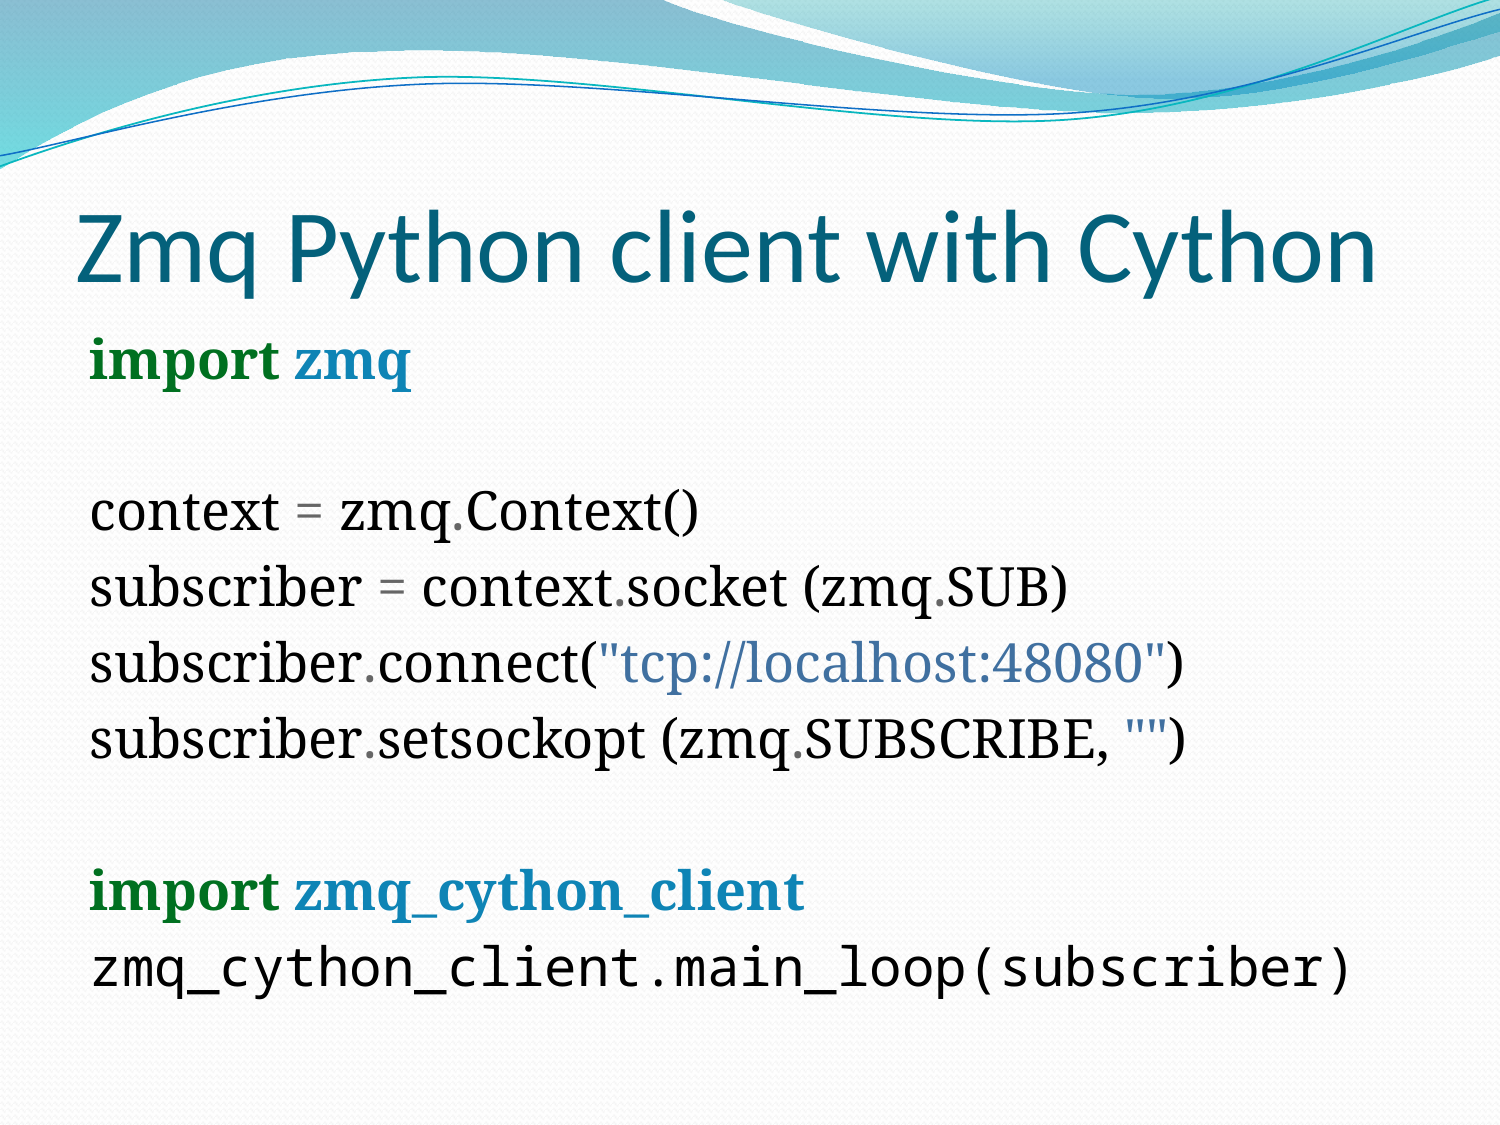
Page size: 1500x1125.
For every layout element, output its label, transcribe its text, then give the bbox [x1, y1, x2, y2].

title Zmq Python client with Cython [75, 115, 1425, 303]
list import zmq context = zmq.Context() subscriber = context.socket (zmq.SUB) subscriber.connect("tcp://localhost:48080") subscriber.setsockopt (zmq.SUBSCRIBE, "") import zmq_cython_client zmq_cython_client.main_loop(subscriber) [75, 317, 1425, 1038]
